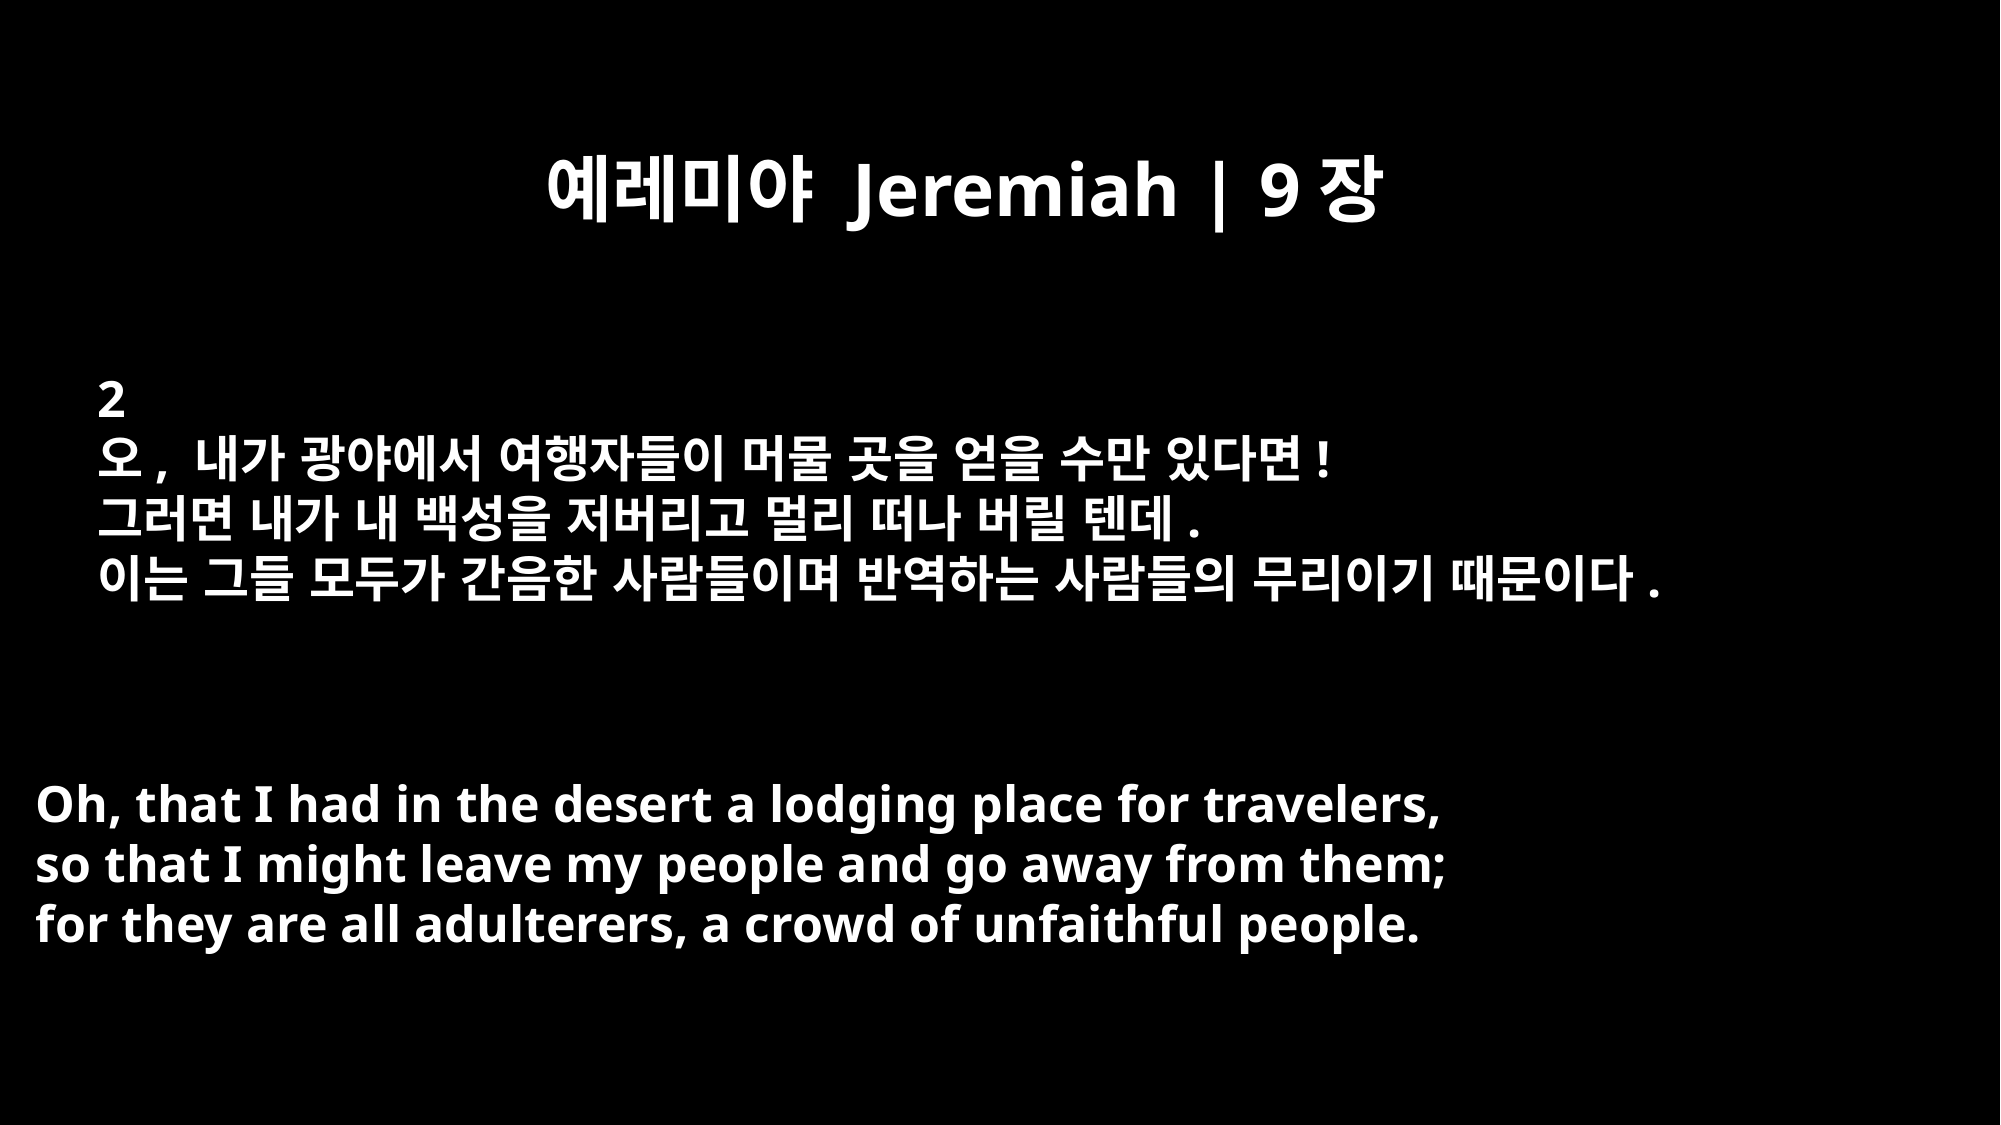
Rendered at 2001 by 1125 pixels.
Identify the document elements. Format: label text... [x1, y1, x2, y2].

text_box 예레미야 Jeremiah | 9장 [530, 136, 1401, 239]
text_box 2 오, 내가 광야에서 여행자들이 머물 곳을 얻을 수만 있다면! 그러면 내가 내 백성을 저버리고 멀리 떠나 버릴 텐데. 이는 그들 모두가 간음한 사람들이며 반역하는 사람들의 무리이기 때문이다. [82, 359, 1677, 615]
text_box Oh, that I had in the desert a lodging place for travelers, so that I might leave my people and go away from them; for they are all adulterers, a crowd of unfaithful people. [21, 764, 1463, 960]
